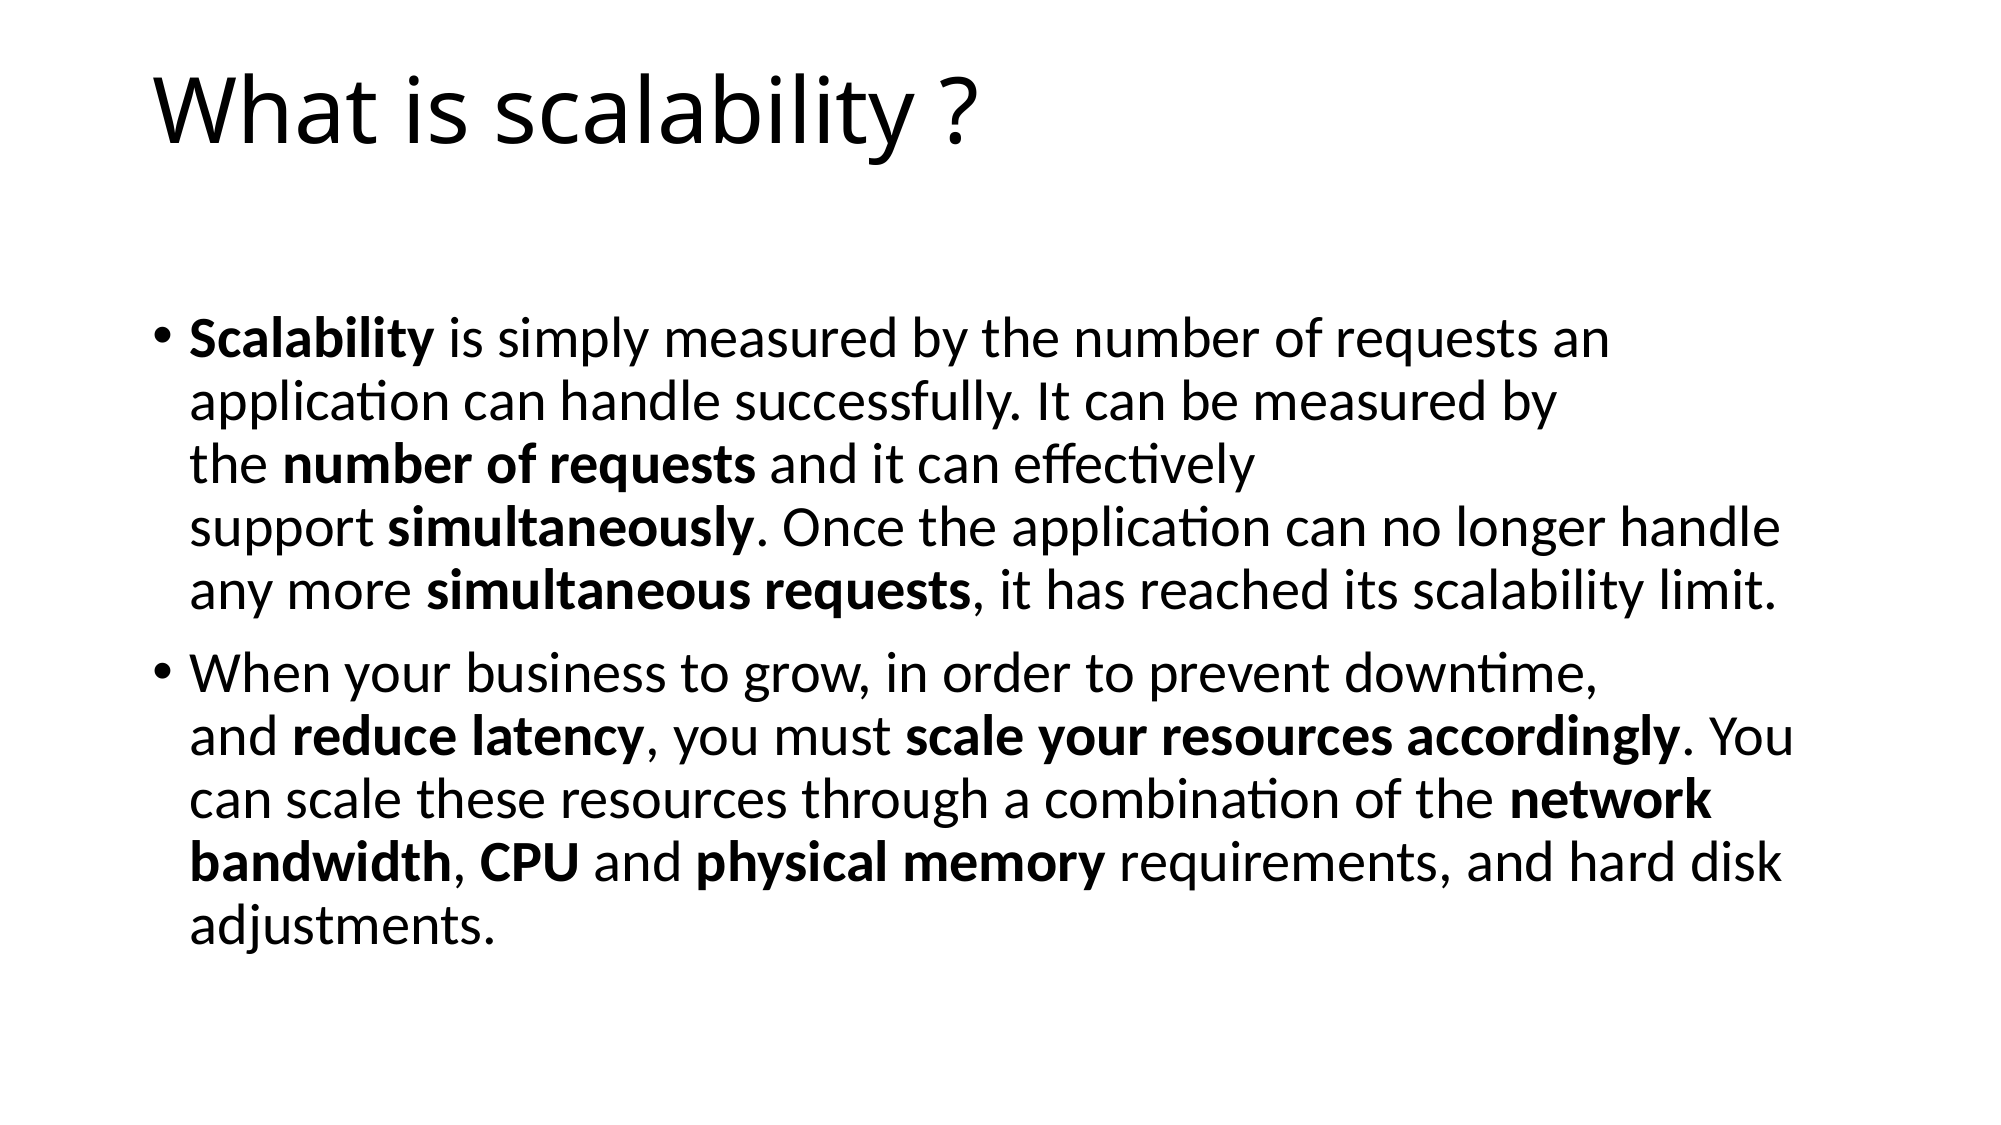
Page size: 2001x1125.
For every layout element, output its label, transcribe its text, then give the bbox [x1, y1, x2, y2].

title What is scalability ? [137, 59, 1863, 278]
list Scalability is simply measured by the number of requests an application can handle successfully. It can be measured by the number of requests and it can effectively support simultaneously. Once the application can no longer handle any more simultaneous requests, it has reached its scalability limit. When your business to grow, in order to prevent downtime, and reduce latency, you must scale your resources accordingly. You can scale these resources through a combination of the network bandwidth, CPU and physical memory requirements, and hard disk adjustments. [137, 299, 1863, 1014]
